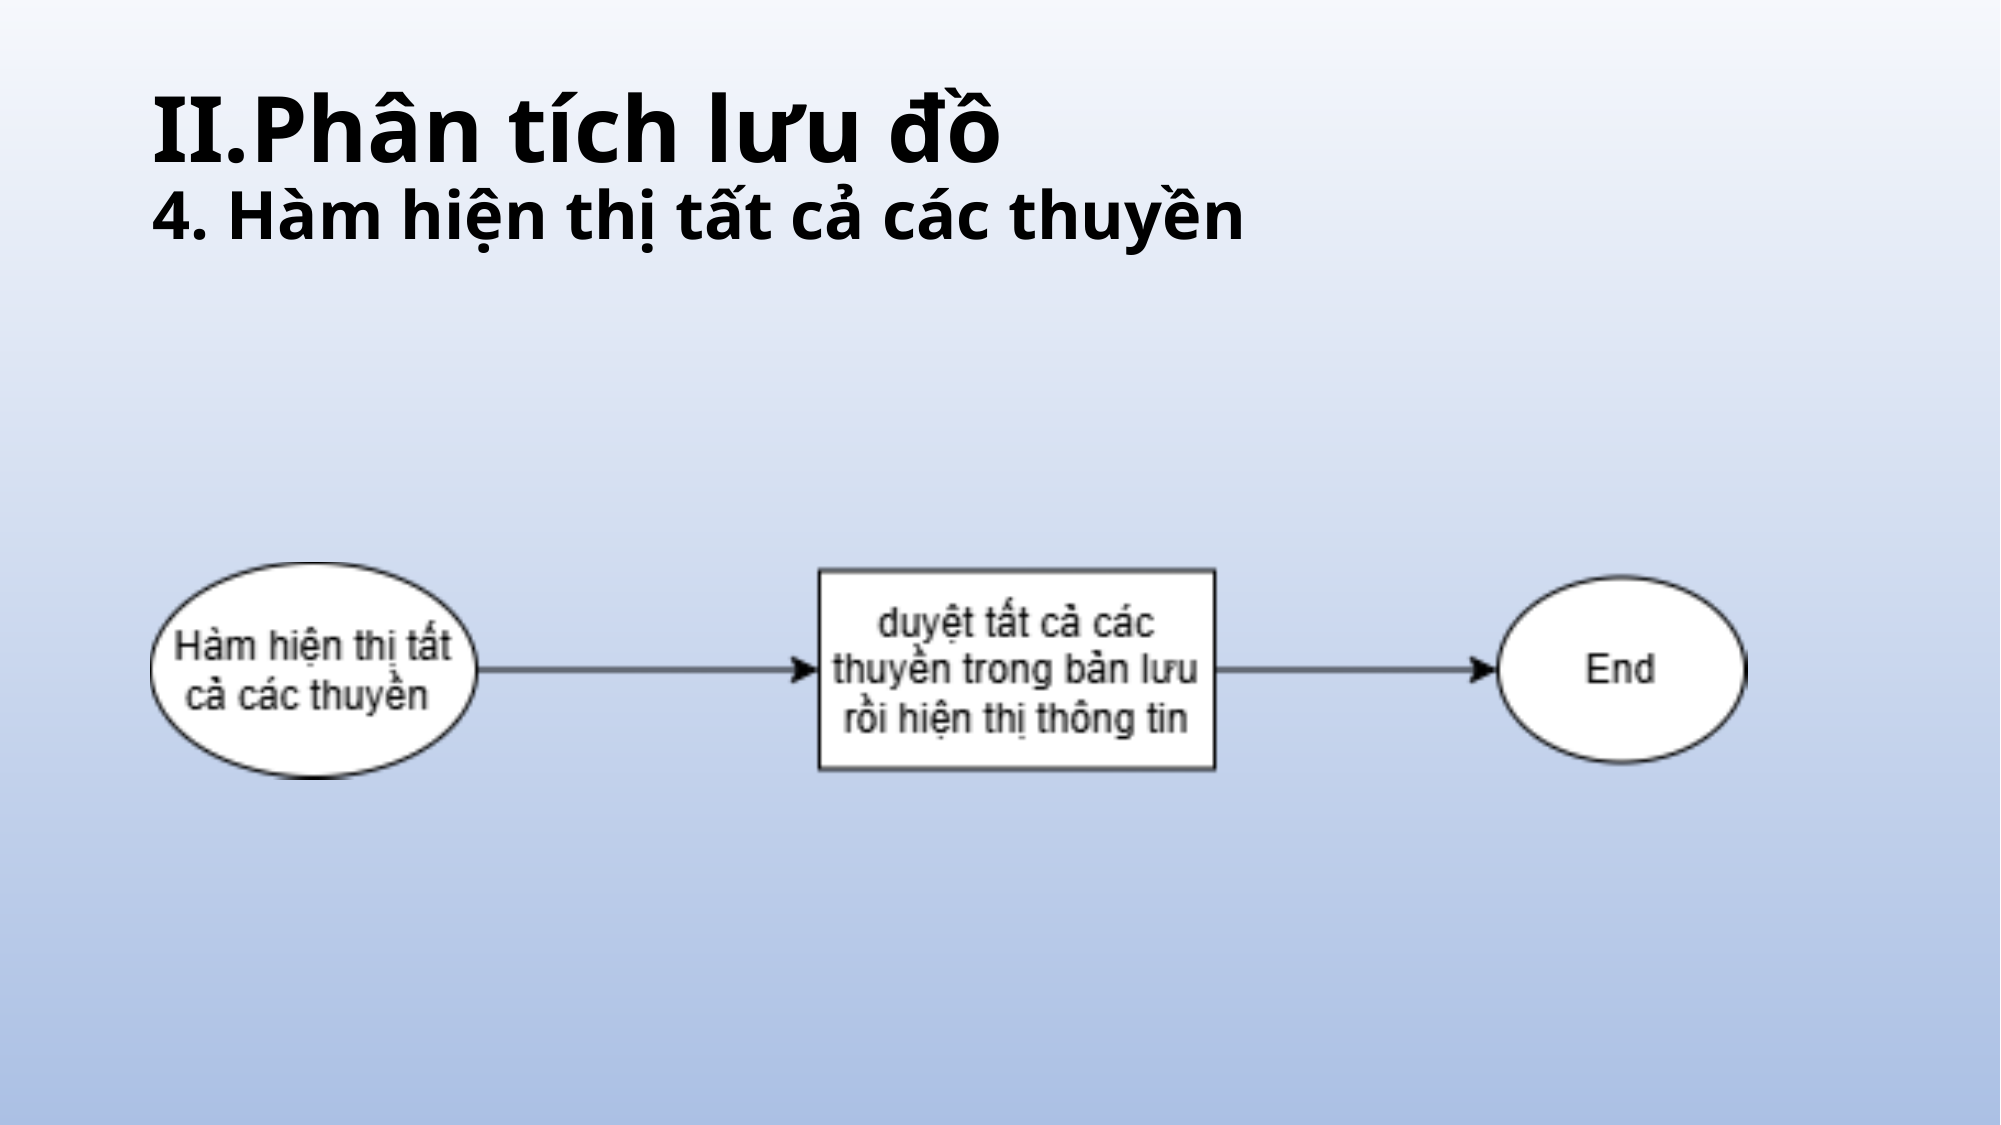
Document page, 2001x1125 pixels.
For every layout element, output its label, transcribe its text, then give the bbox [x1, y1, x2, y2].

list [150, 562, 1748, 780]
title II.Phân tích lưu đồ 4. Hàm hiện thị tất cả các thuyền [137, 59, 1863, 278]
